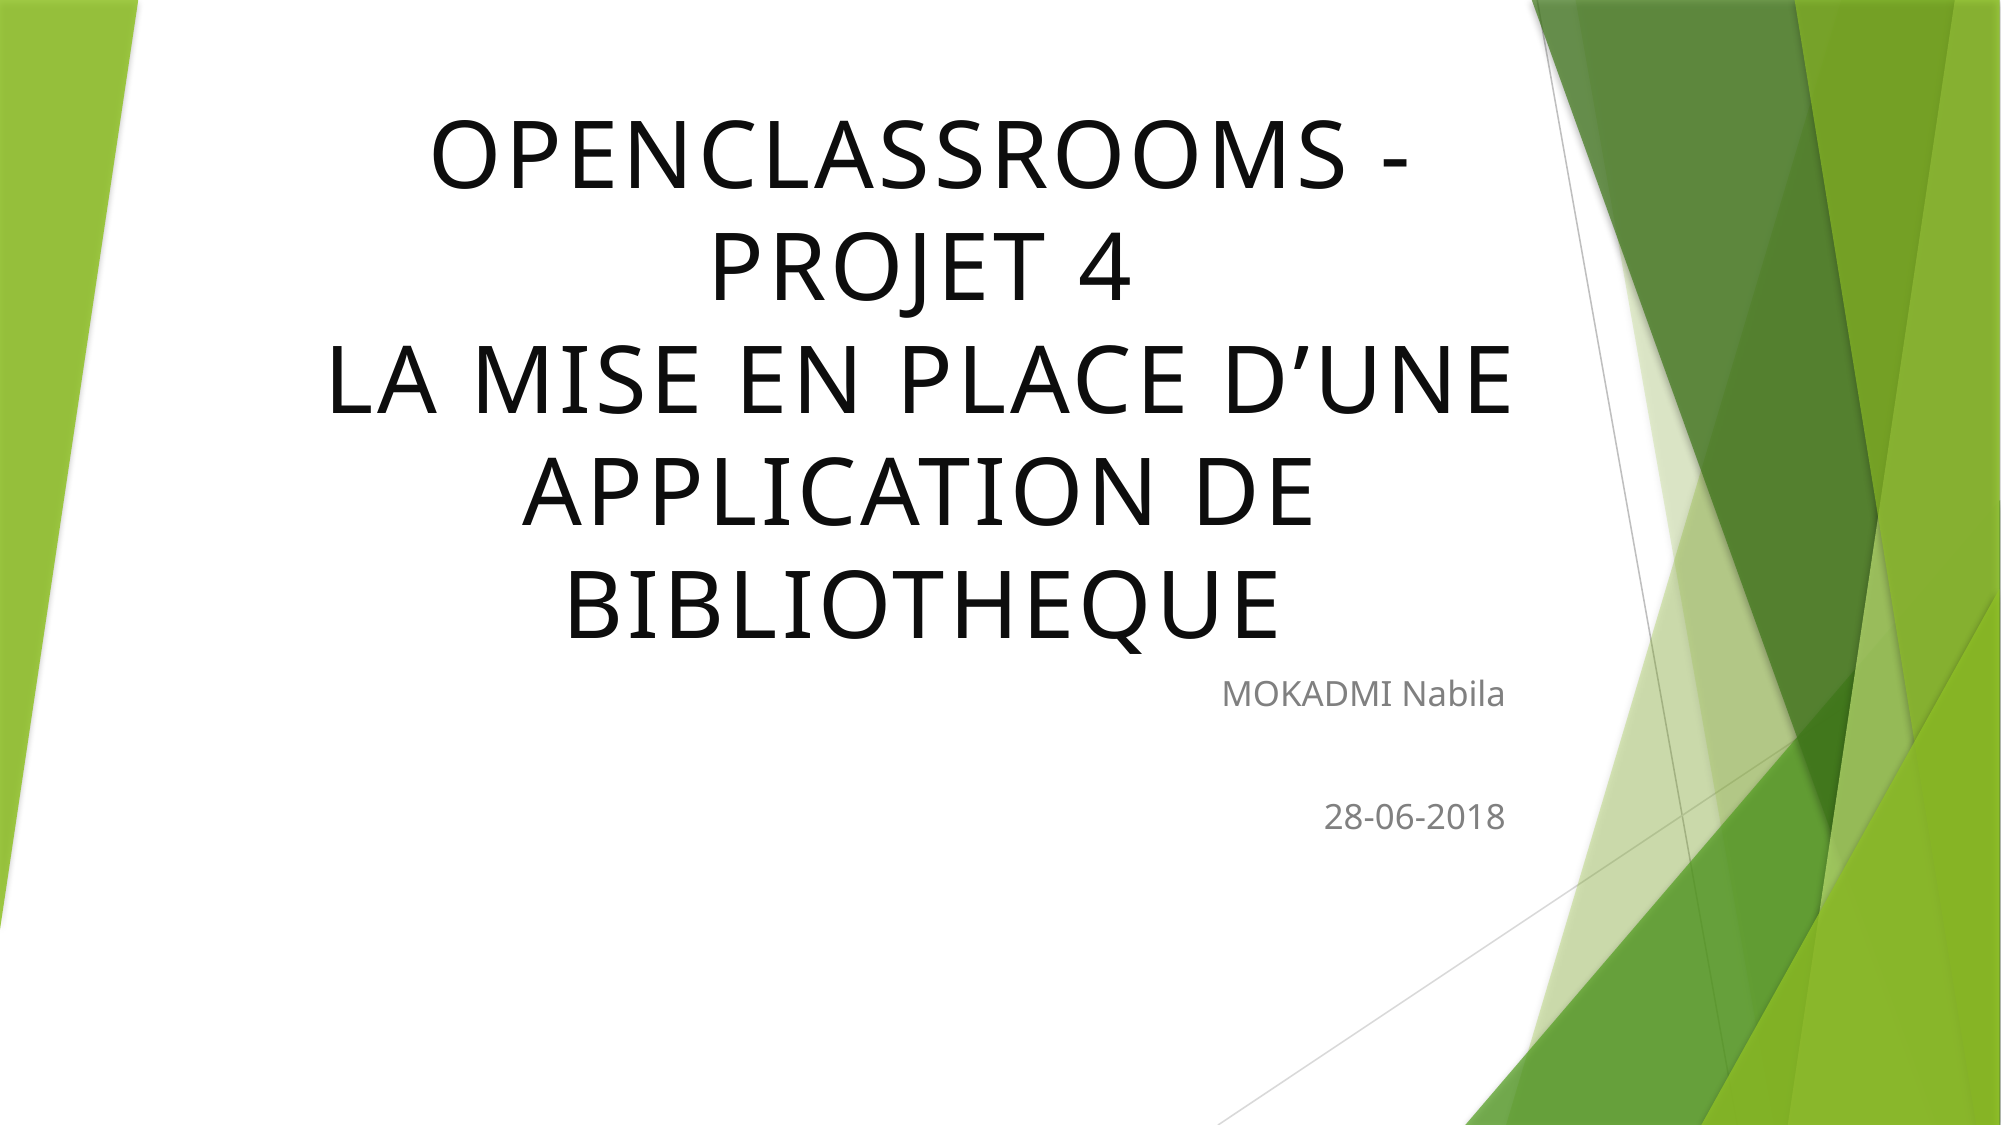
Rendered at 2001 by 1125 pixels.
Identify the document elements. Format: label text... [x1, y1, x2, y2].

subtitle MOKADMI Nabila 28-06-2018 [247, 664, 1522, 845]
title OPENCLASSROOMS - PROJET 4 LA MISE EN PLACE D’UNE APPLICATION DE BIBLIOTHEQUE [265, 251, 1580, 665]
